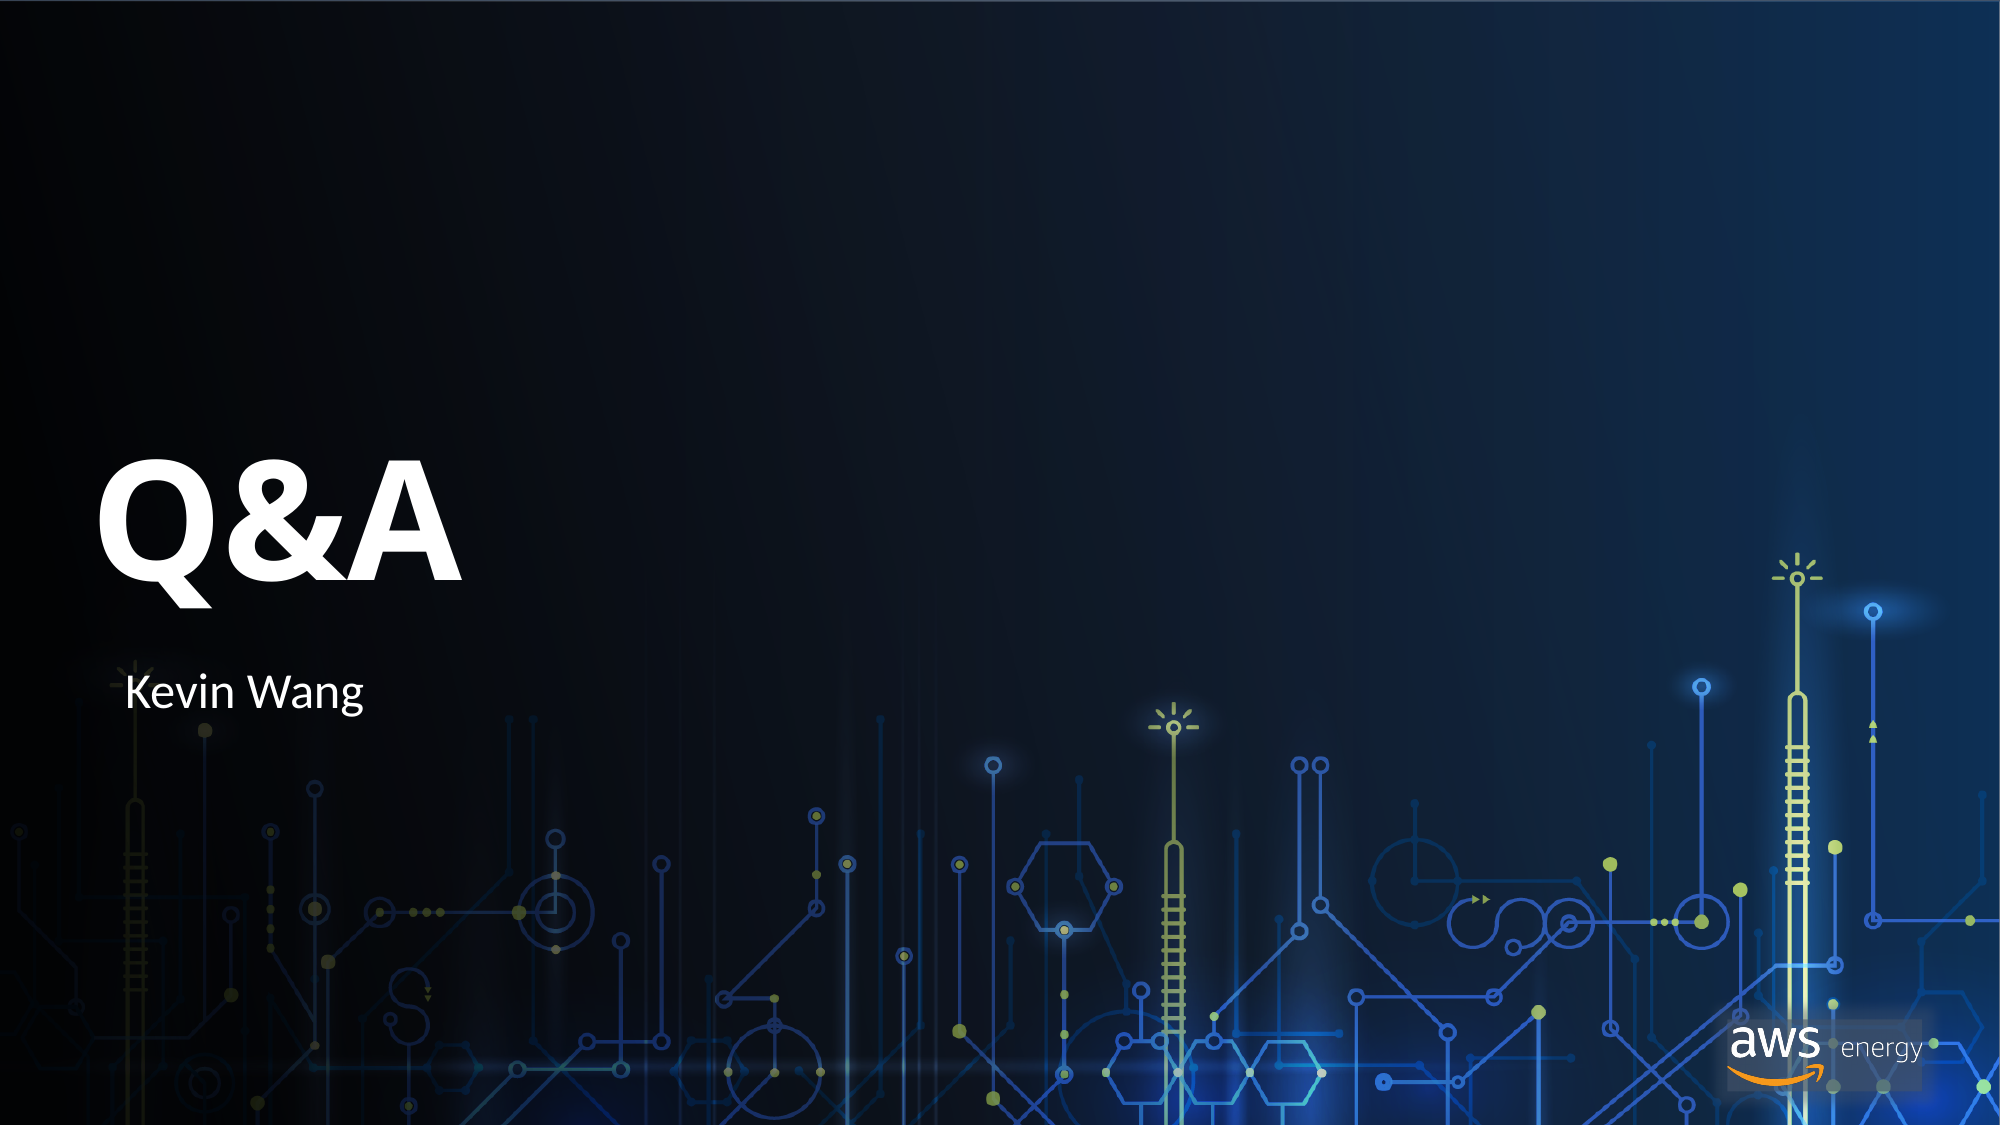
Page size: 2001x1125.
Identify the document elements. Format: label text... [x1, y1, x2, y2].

list Kevin Wang [110, 657, 1234, 765]
picture [0, 0, 2000, 1125]
title Q&A [75, 425, 1775, 629]
